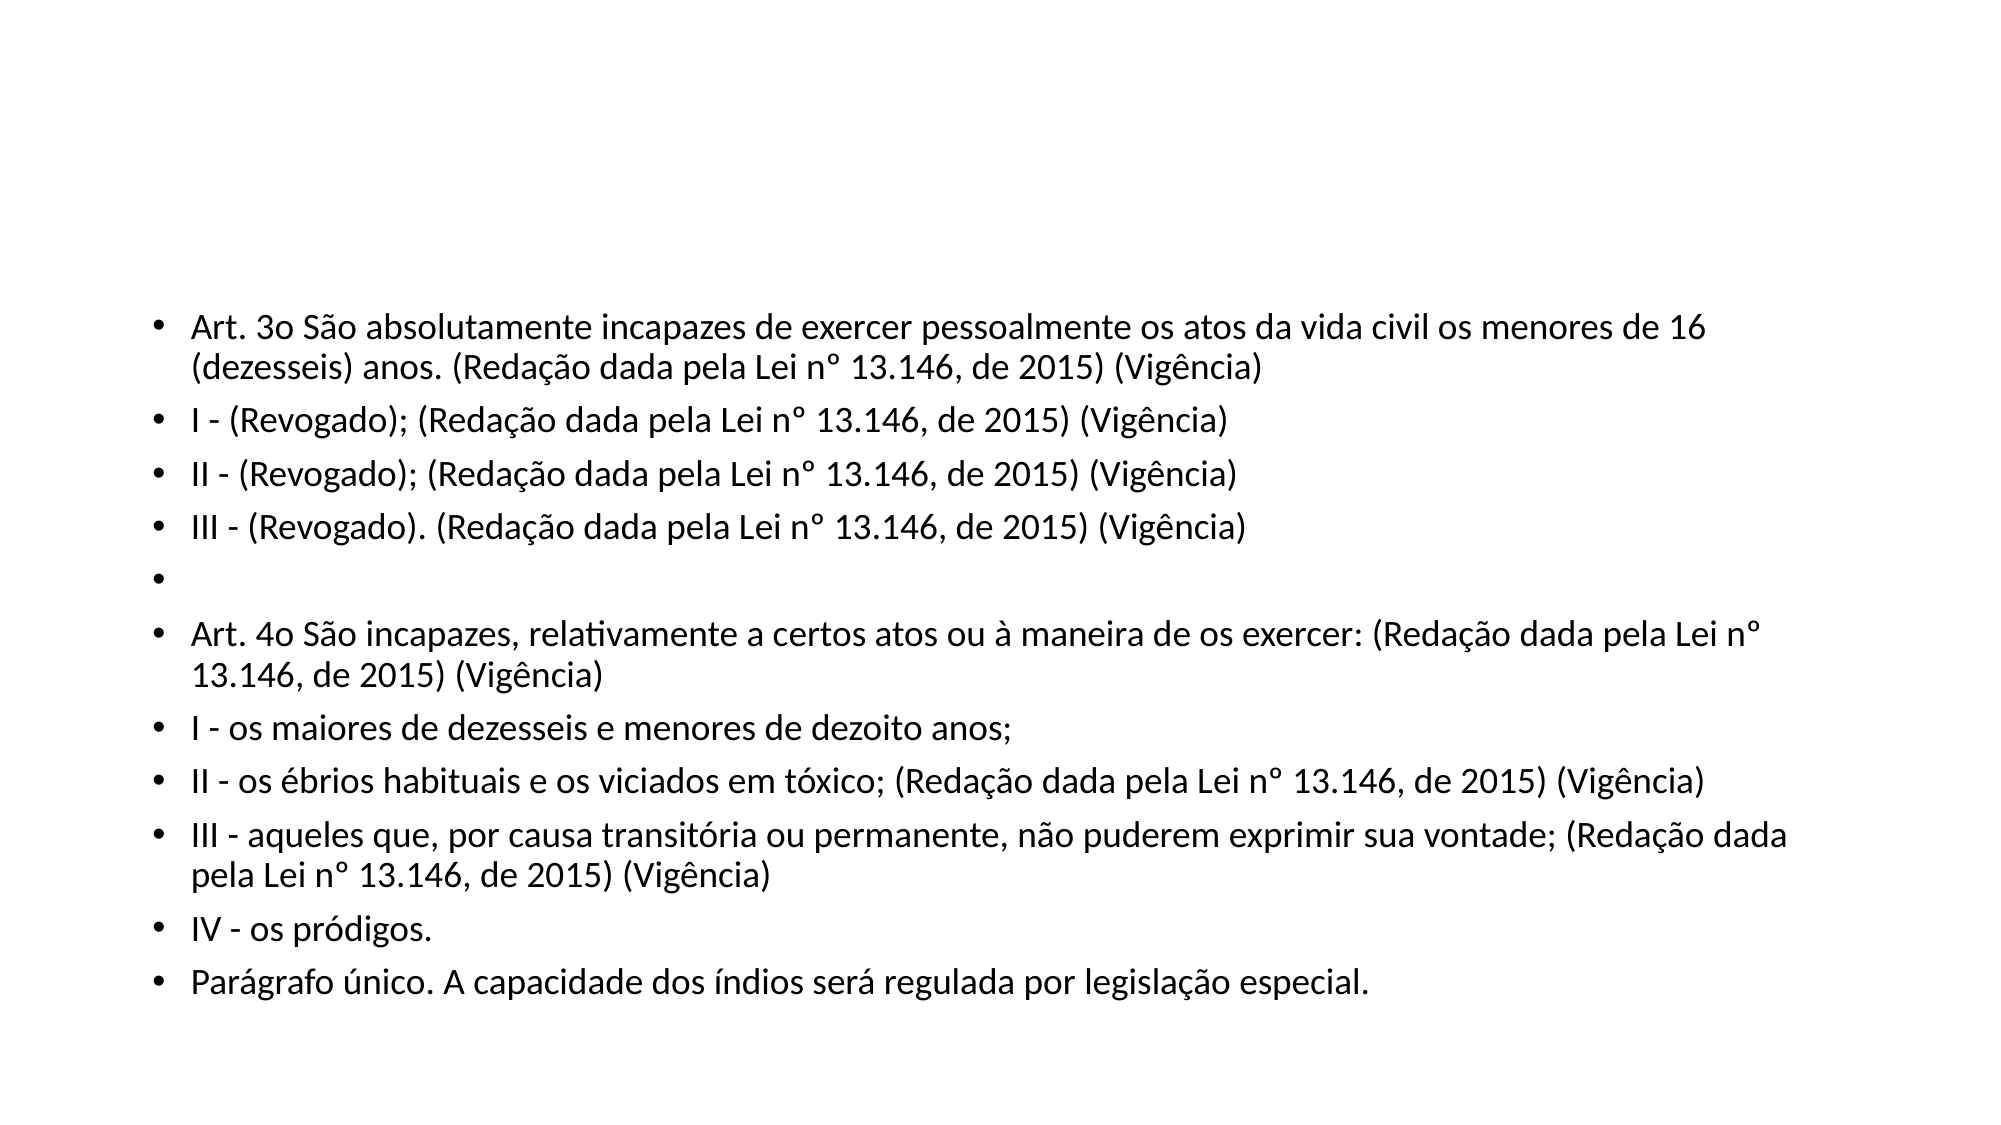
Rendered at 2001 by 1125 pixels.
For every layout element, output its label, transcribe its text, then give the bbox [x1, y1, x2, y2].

list Art. 3o São absolutamente incapazes de exercer pessoalmente os atos da vida civil os menores de 16 (dezesseis) anos. (Redação dada pela Lei nº 13.146, de 2015) (Vigência) I - (Revogado); (Redação dada pela Lei nº 13.146, de 2015) (Vigência) II - (Revogado); (Redação dada pela Lei nº 13.146, de 2015) (Vigência) III - (Revogado). (Redação dada pela Lei nº 13.146, de 2015) (Vigência) Art. 4o São incapazes, relativamente a certos atos ou à maneira de os exercer: (Redação dada pela Lei nº 13.146, de 2015) (Vigência) I - os maiores de dezesseis e menores de dezoito anos; II - os ébrios habituais e os viciados em tóxico; (Redação dada pela Lei nº 13.146, de 2015) (Vigência) III - aqueles que, por causa transitória ou permanente, não puderem exprimir sua vontade; (Redação dada pela Lei nº 13.146, de 2015) (Vigência) IV - os pródigos. Parágrafo único. A capacidade dos índios será regulada por legislação especial. [137, 299, 1863, 1014]
